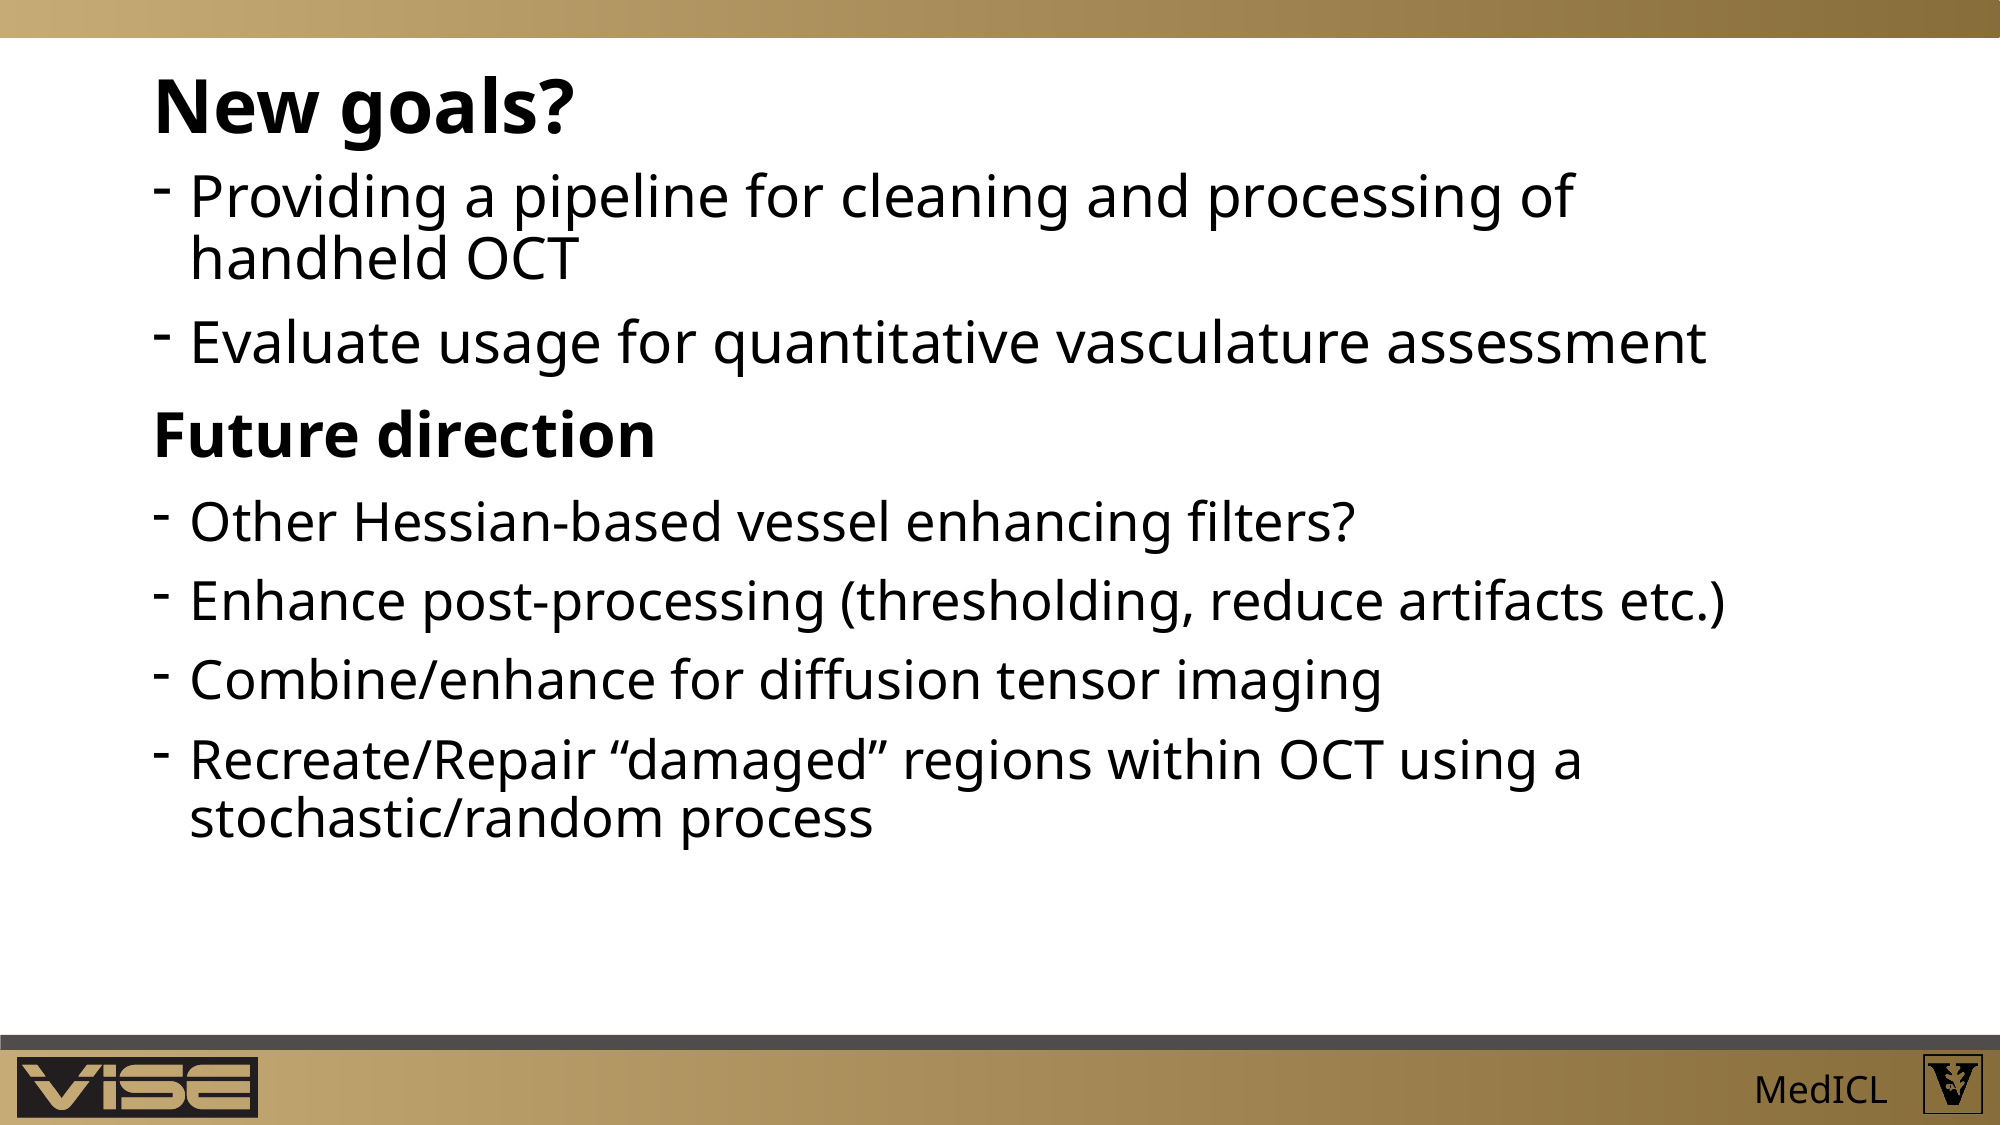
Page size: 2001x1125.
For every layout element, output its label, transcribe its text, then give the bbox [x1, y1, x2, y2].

picture [17, 1057, 258, 1118]
list Providing a pipeline for cleaning and processing of handheld OCT Evaluate usage for quantitative vasculature assessment [137, 159, 1863, 387]
text_box Other Hessian-based vessel enhancing filters? Enhance post-processing (thresholding, reduce artifacts etc.) Combine/enhance for diffusion tensor imaging Recreate/Repair “damaged” regions within OCT using a stochastic/random process [137, 486, 1863, 966]
picture [1922, 1054, 1983, 1115]
text_box Future direction [137, 387, 1863, 486]
title New goals? [137, 59, 1863, 159]
